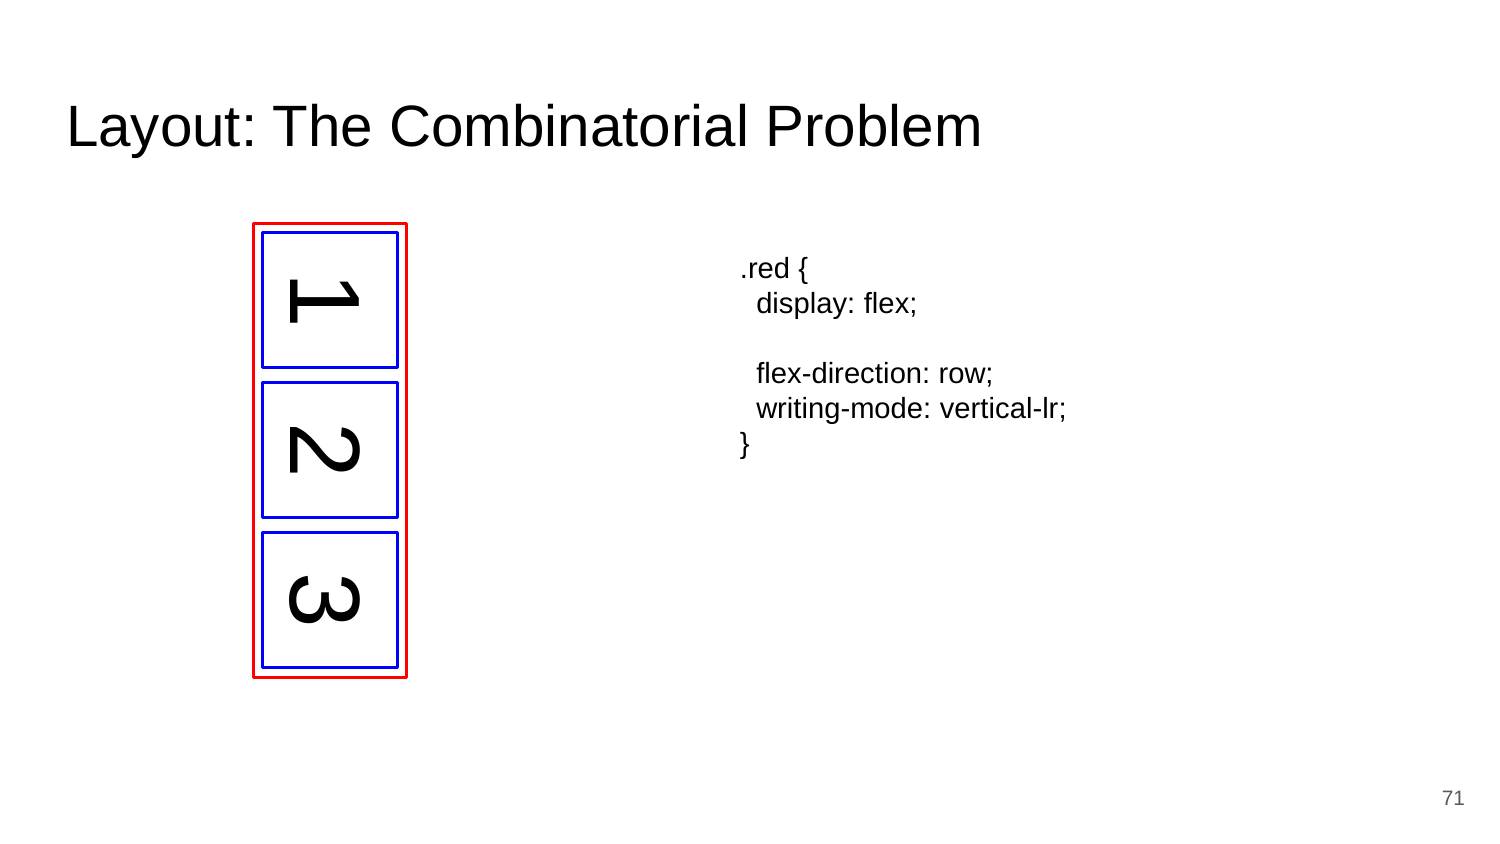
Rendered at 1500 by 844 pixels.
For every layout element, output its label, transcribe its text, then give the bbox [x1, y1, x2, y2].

text_box 1 [262, 232, 398, 368]
slide_number ‹#› [1389, 764, 1480, 830]
text_box 2 [262, 382, 398, 518]
text_box 3 [262, 532, 398, 668]
title Layout: The Combinatorial Problem [51, 72, 1449, 167]
text_box .red { display: flex; flex-direction: row; writing-mode: vertical-lr; } [724, 234, 1390, 765]
text_box [253, 223, 407, 678]
